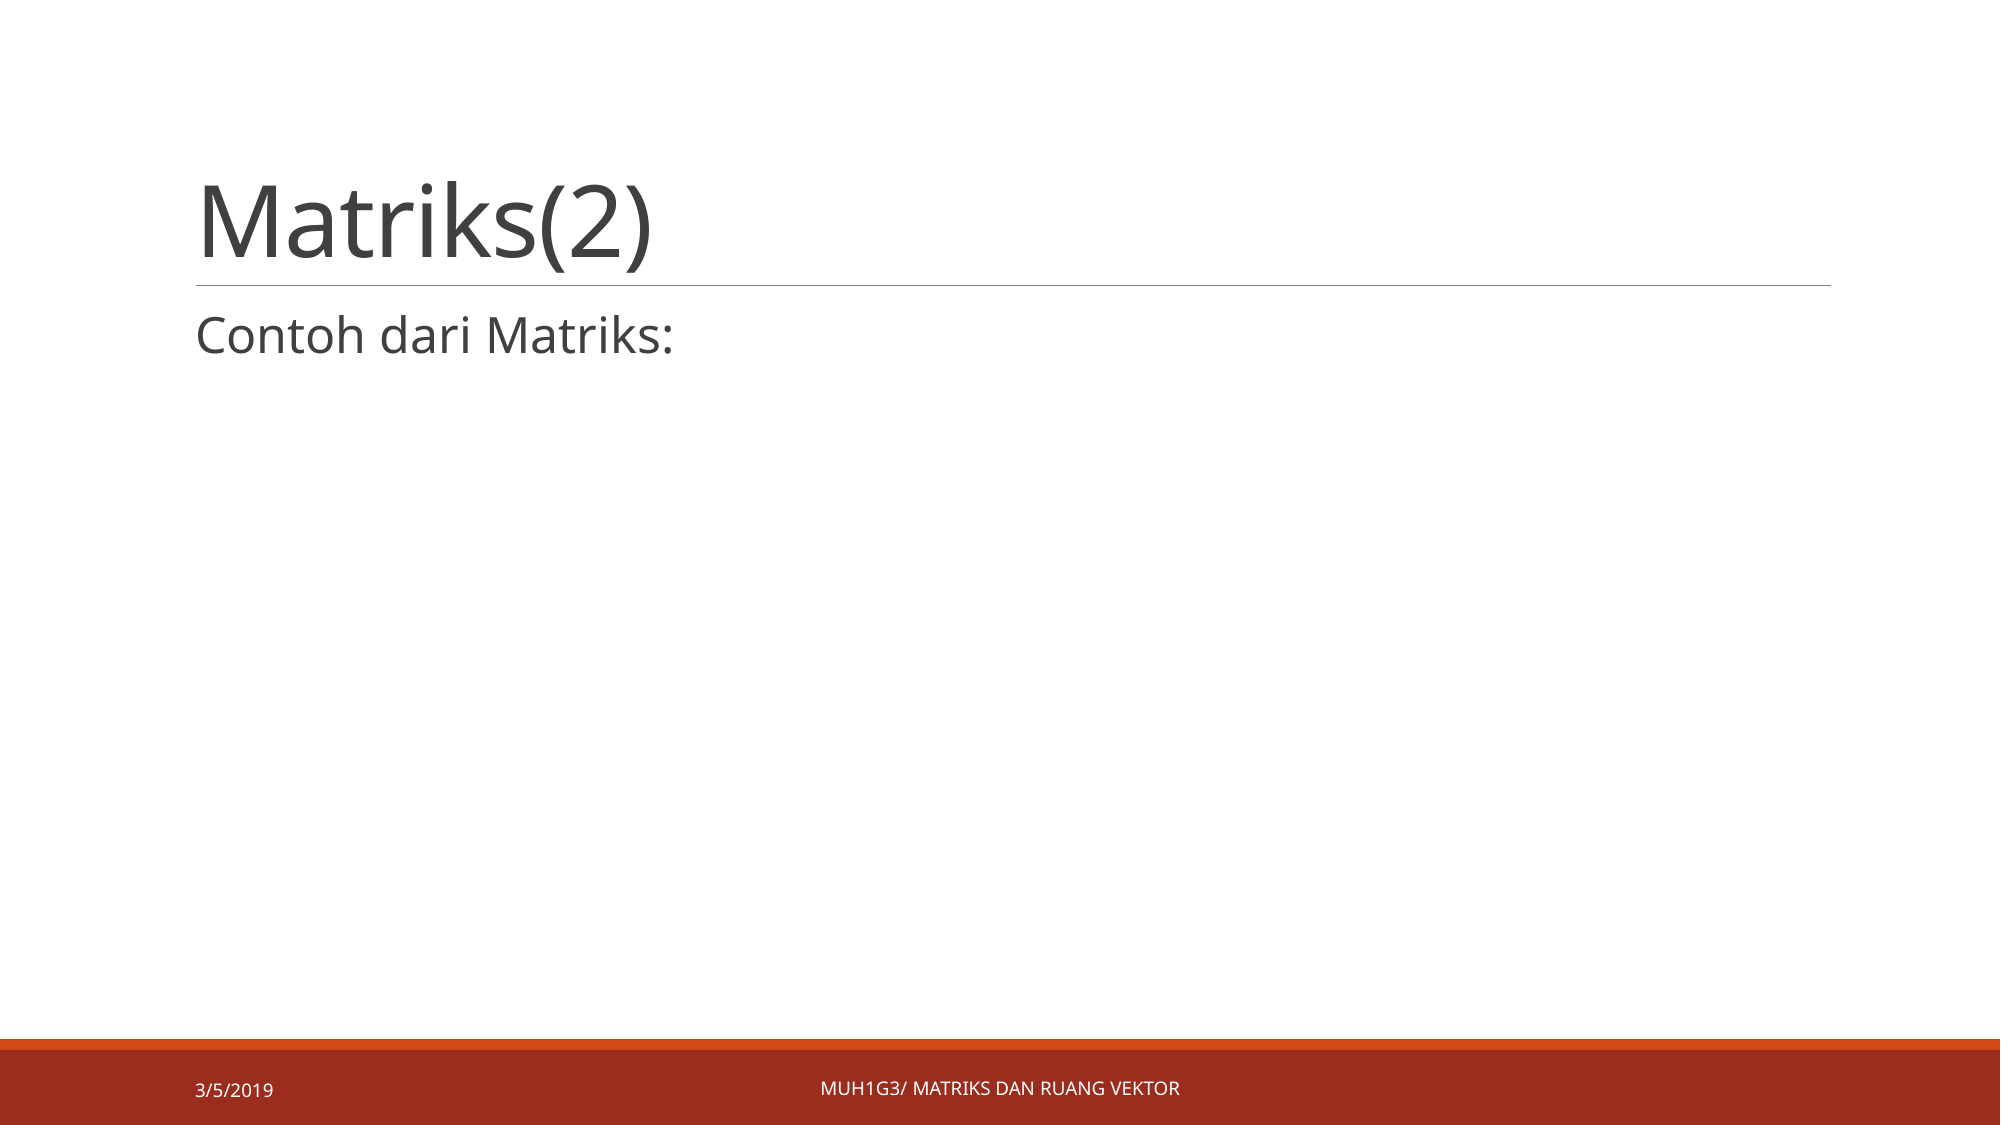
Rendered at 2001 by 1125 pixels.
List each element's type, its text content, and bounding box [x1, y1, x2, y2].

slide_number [180, 1059, 586, 1120]
footer MUH1G3/ MATRIKS DAN RUANG VEKTOR [604, 1059, 1396, 1120]
title Matriks(2) [180, 47, 1830, 285]
